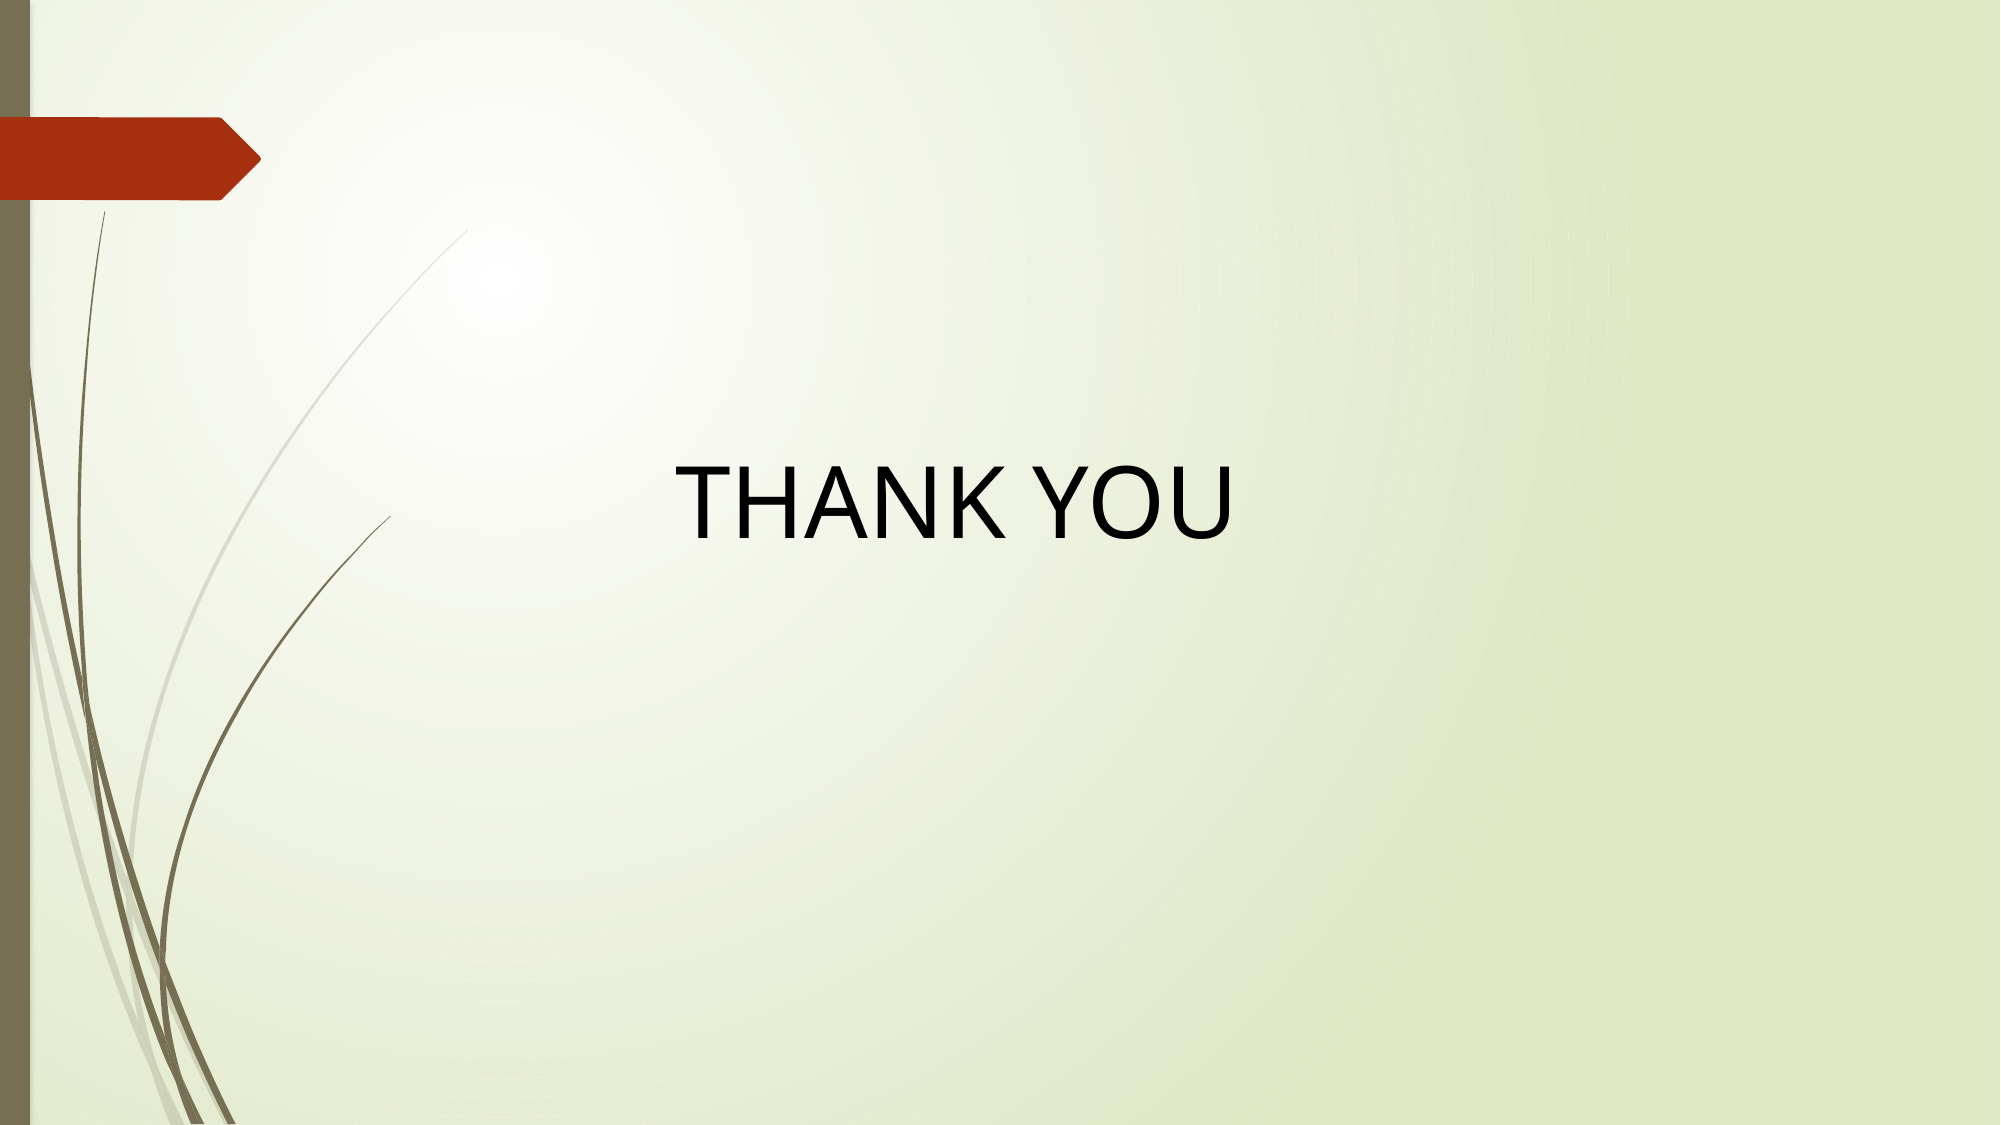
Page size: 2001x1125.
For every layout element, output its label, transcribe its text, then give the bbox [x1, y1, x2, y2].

text_box THANK YOU [660, 431, 1399, 567]
